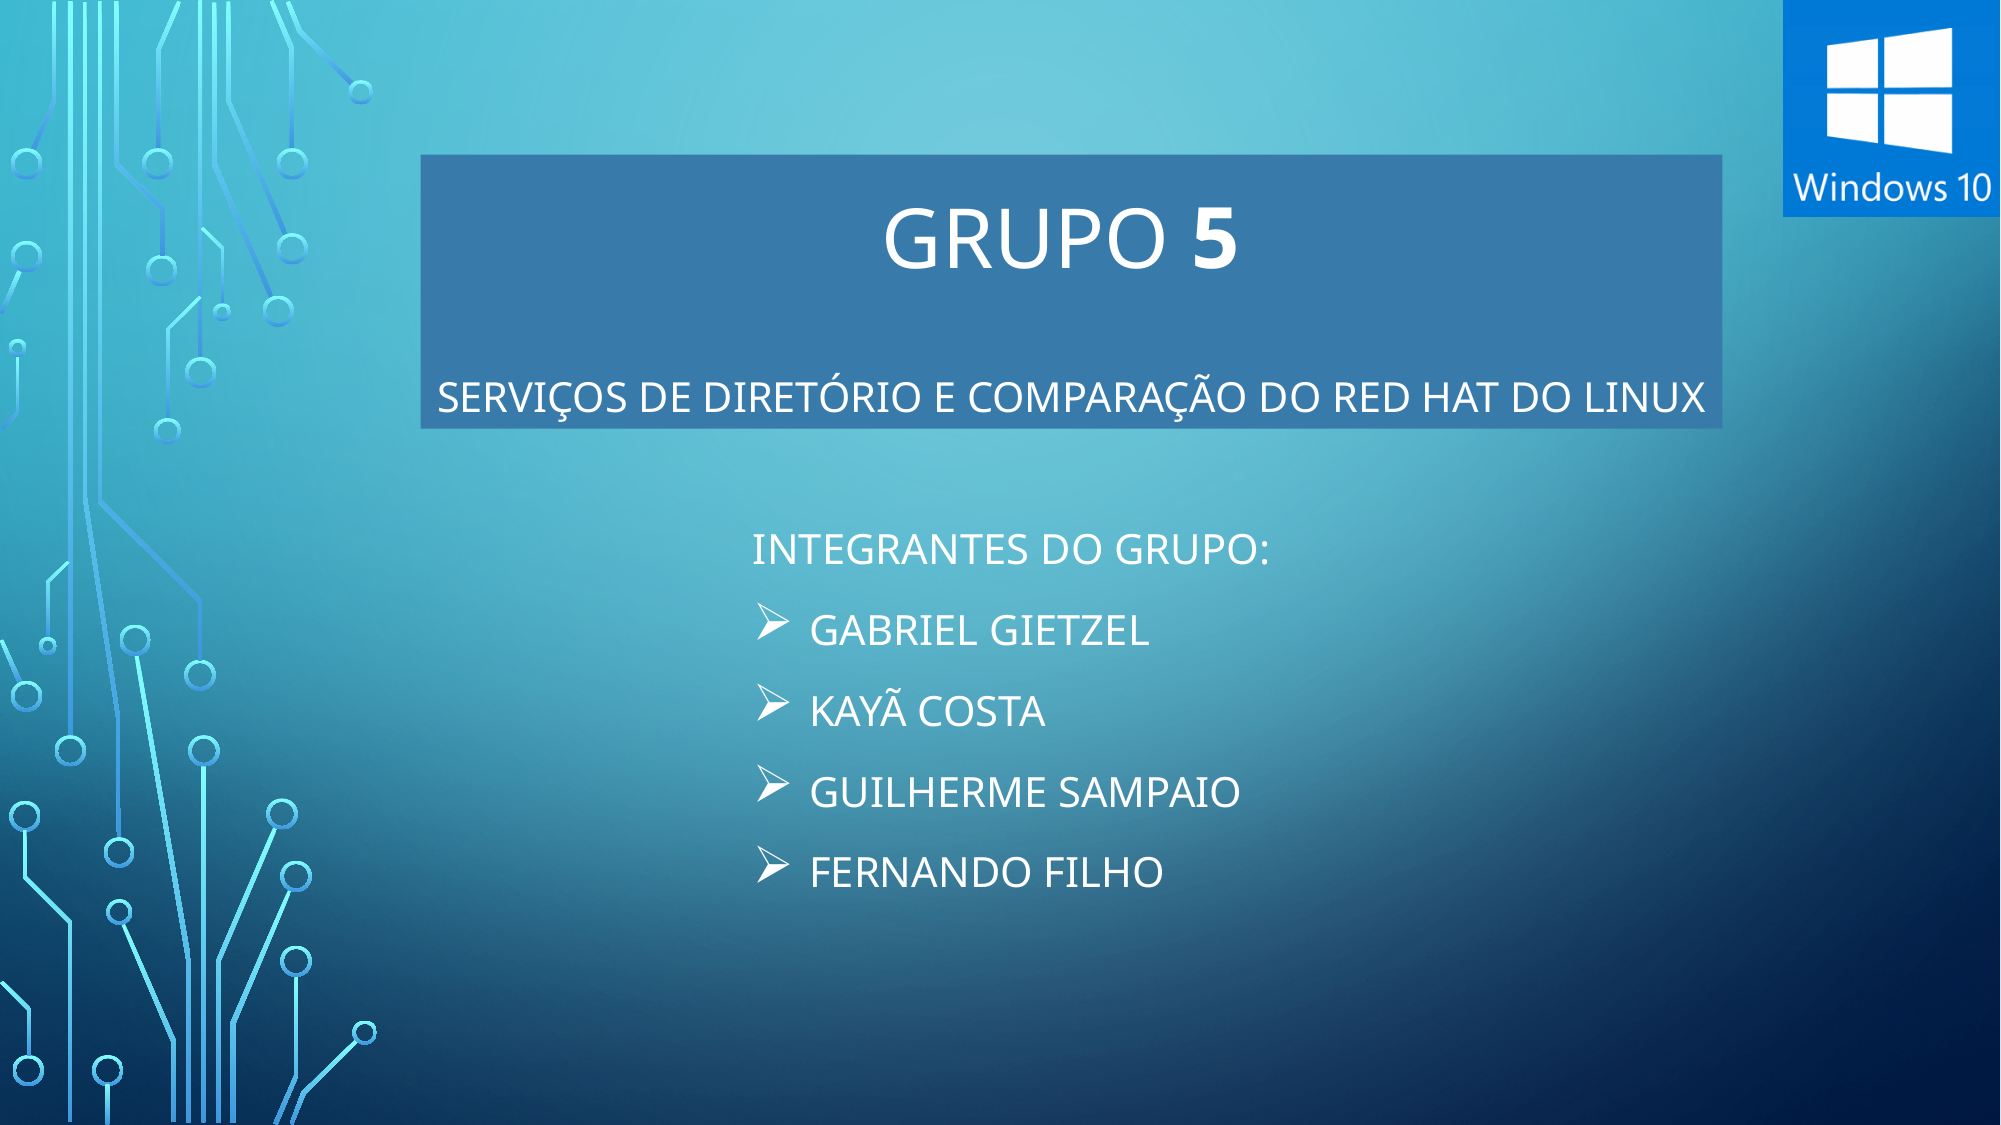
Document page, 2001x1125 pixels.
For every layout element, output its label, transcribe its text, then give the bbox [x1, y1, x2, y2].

picture [1782, 0, 2000, 217]
title Grupo 5 Serviços de diretório e comparação do Red Hat do Linux [420, 154, 1723, 429]
subtitle Integrantes do Grupo: Gabriel Gietzel Kayã Costa Guilherme Sampaio Fernando Filho [737, 505, 1835, 997]
